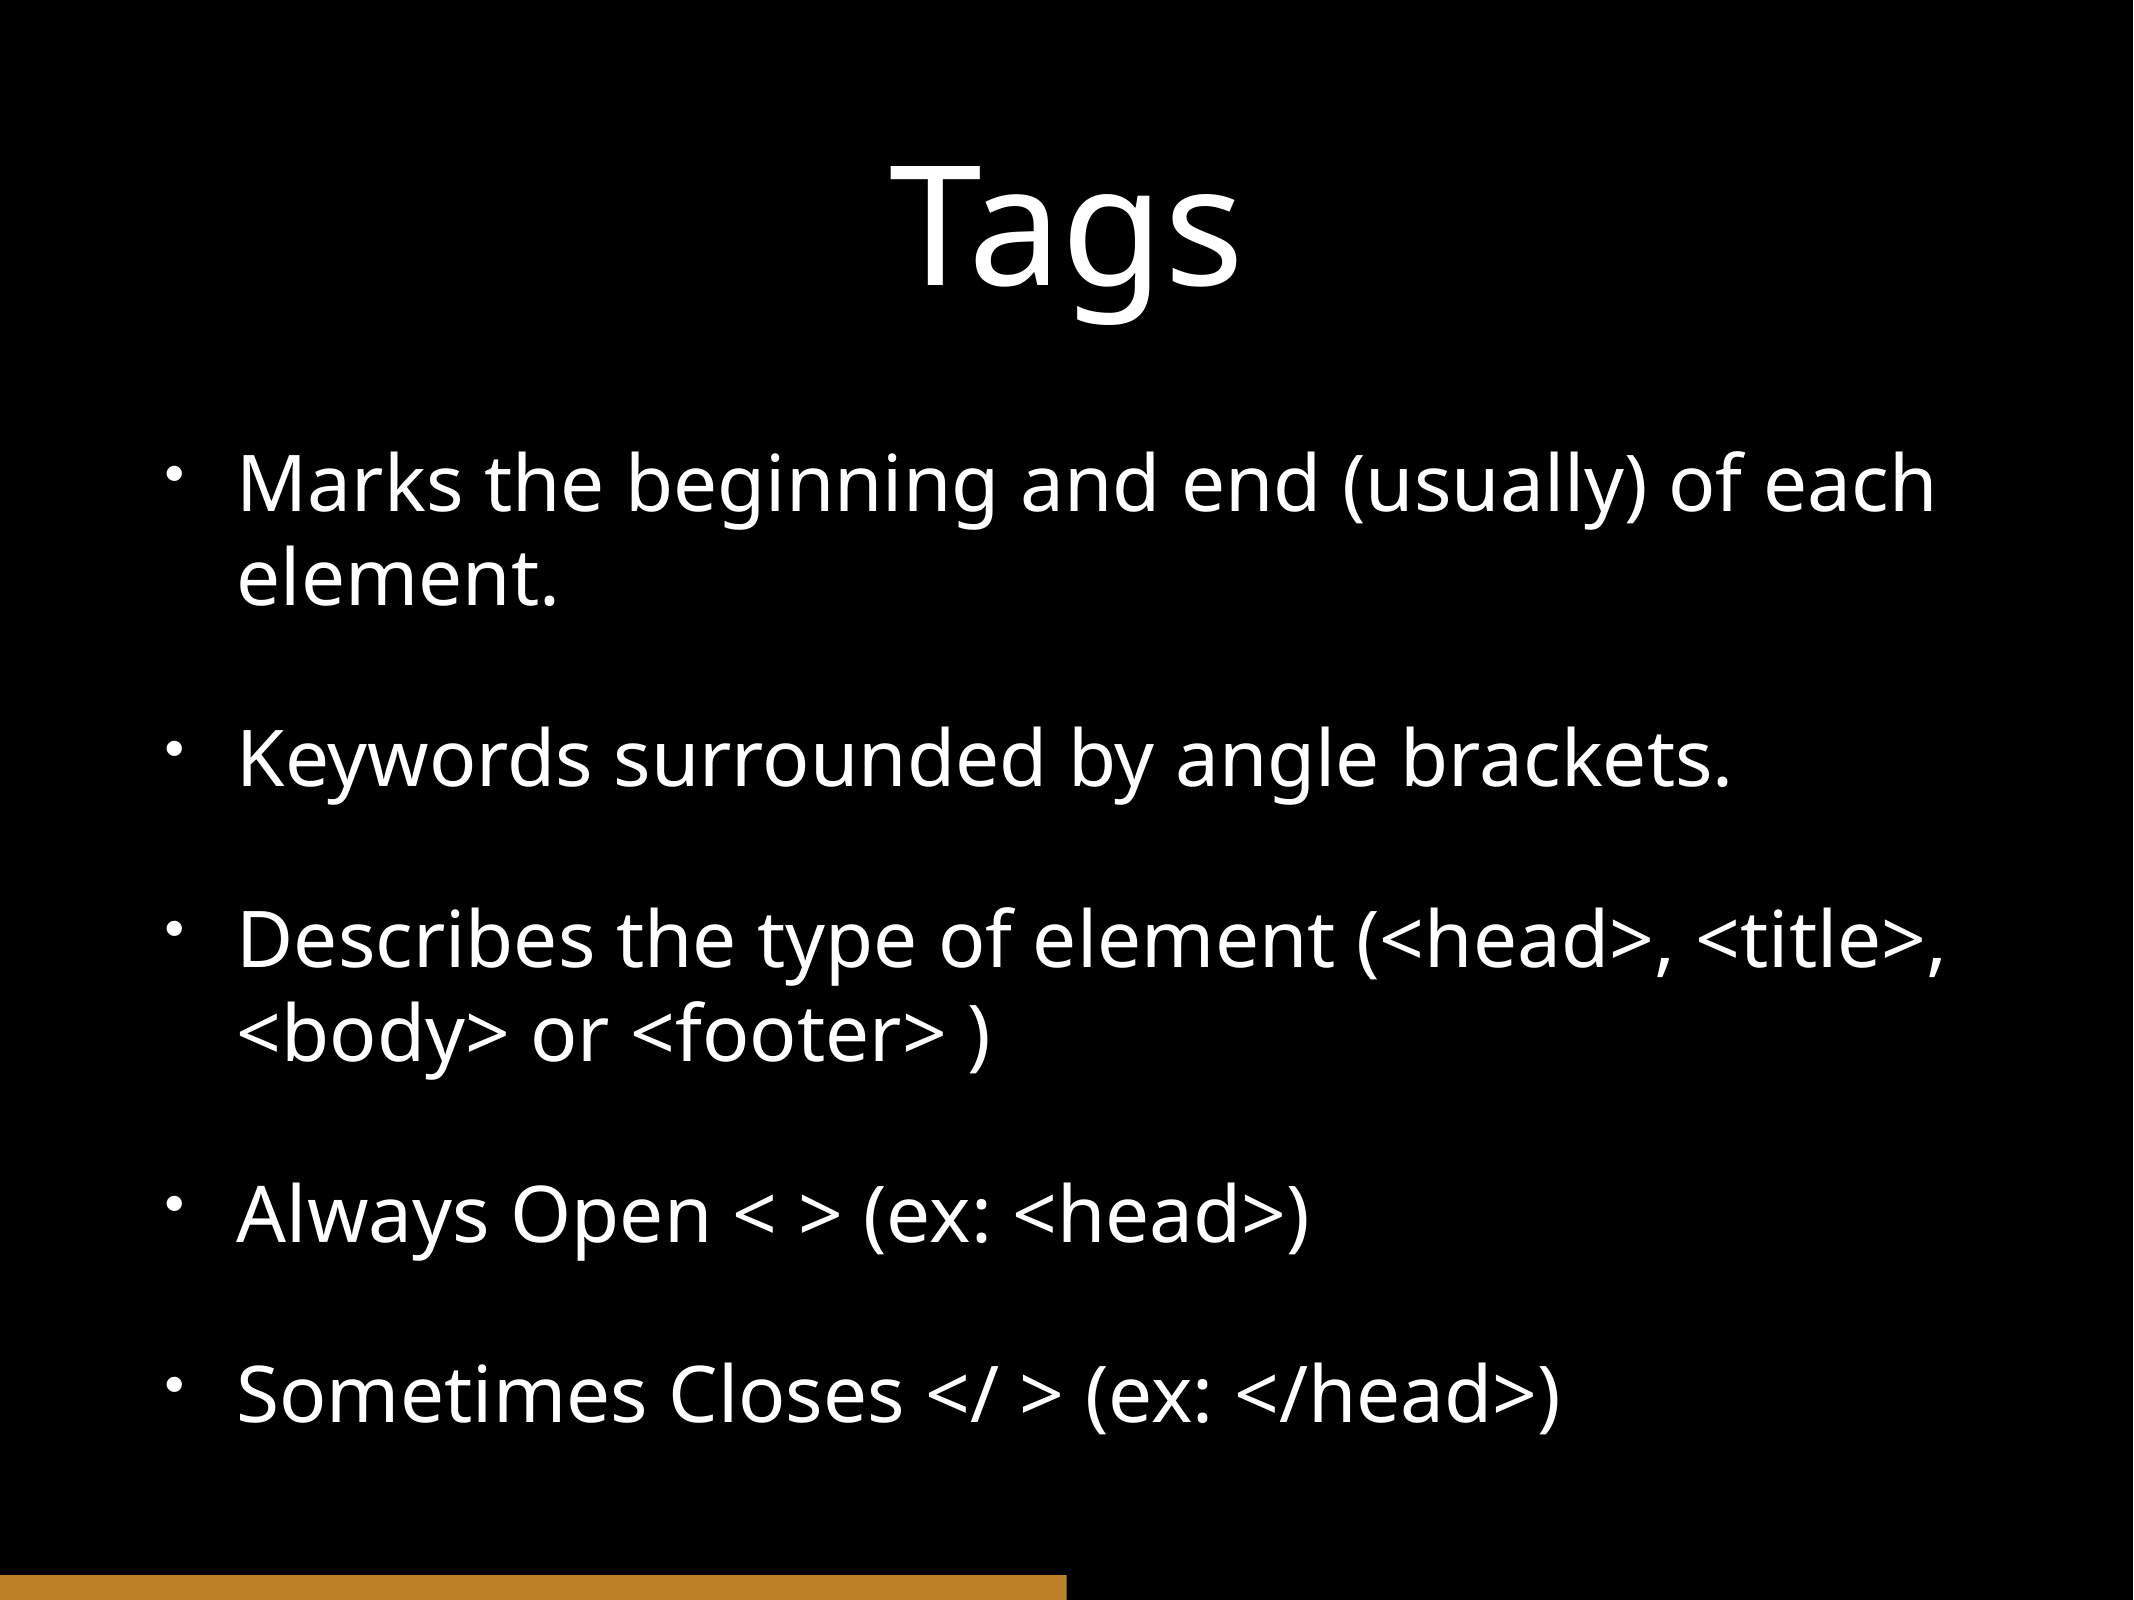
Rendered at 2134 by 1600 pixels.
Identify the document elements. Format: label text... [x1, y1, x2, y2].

list Marks the beginning and end (usually) of each element. Keywords surrounded by angle brackets. Describes the type of element (<head>, <title>, <body> or <footer> ) Always Open < > (ex: <head>) Sometimes Closes </ > (ex: </head>) [155, 424, 1978, 1457]
title Tags [155, 41, 1978, 397]
text_box [0, 1575, 1067, 1600]
